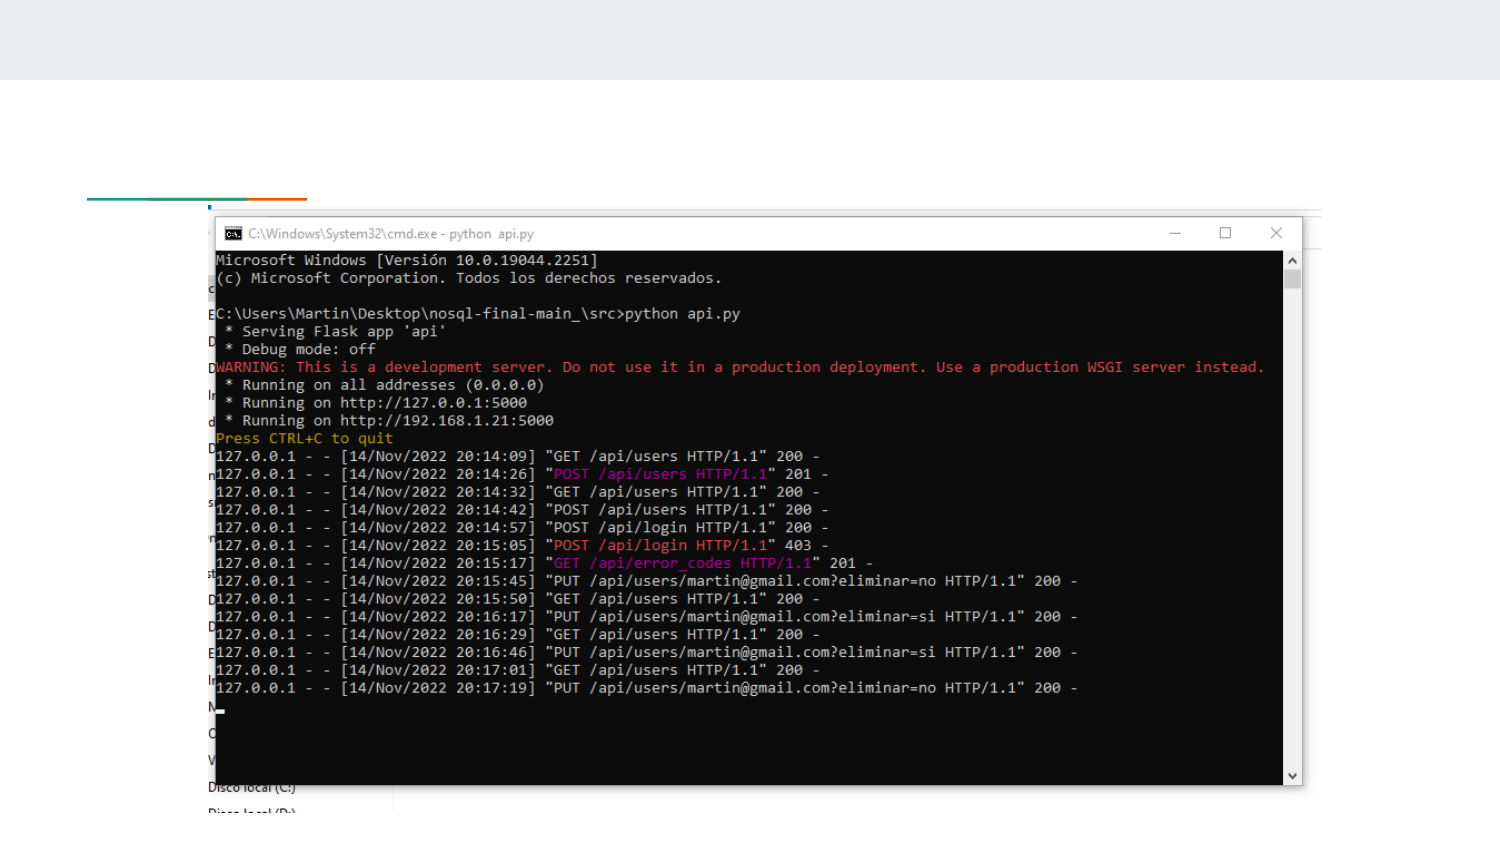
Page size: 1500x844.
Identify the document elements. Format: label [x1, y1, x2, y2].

picture [208, 205, 1322, 813]
